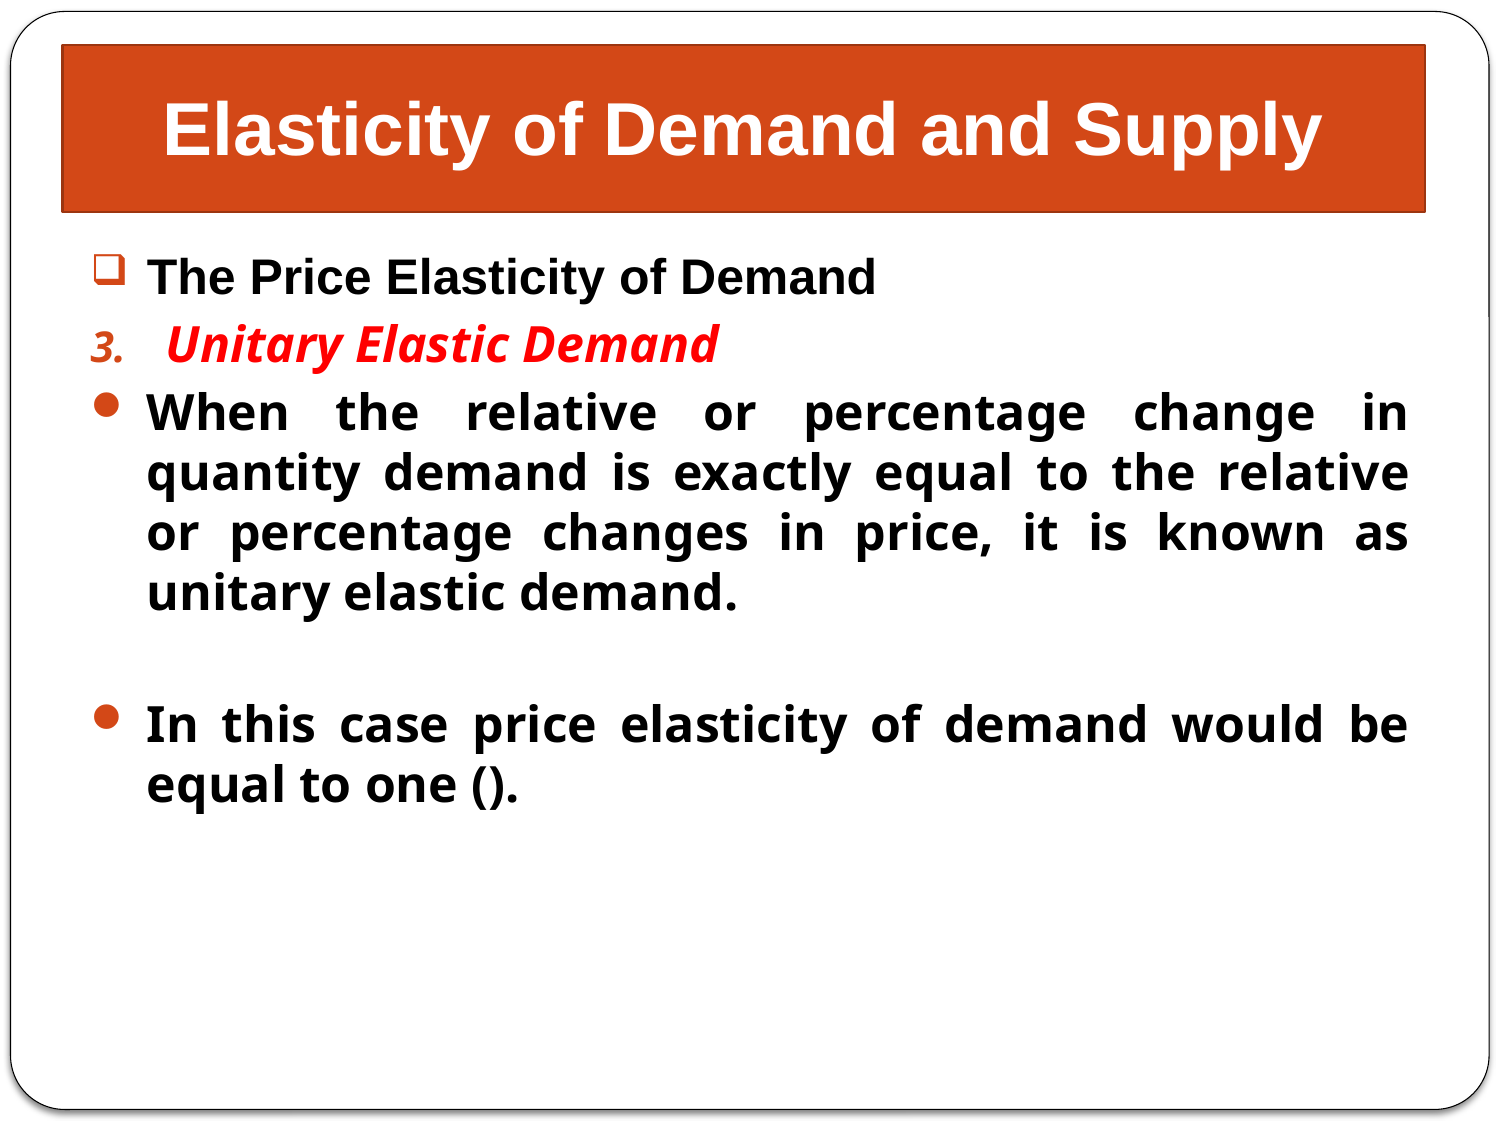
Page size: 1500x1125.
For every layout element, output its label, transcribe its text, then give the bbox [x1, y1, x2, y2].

title Elasticity of Demand and Supply [61, 44, 1426, 213]
